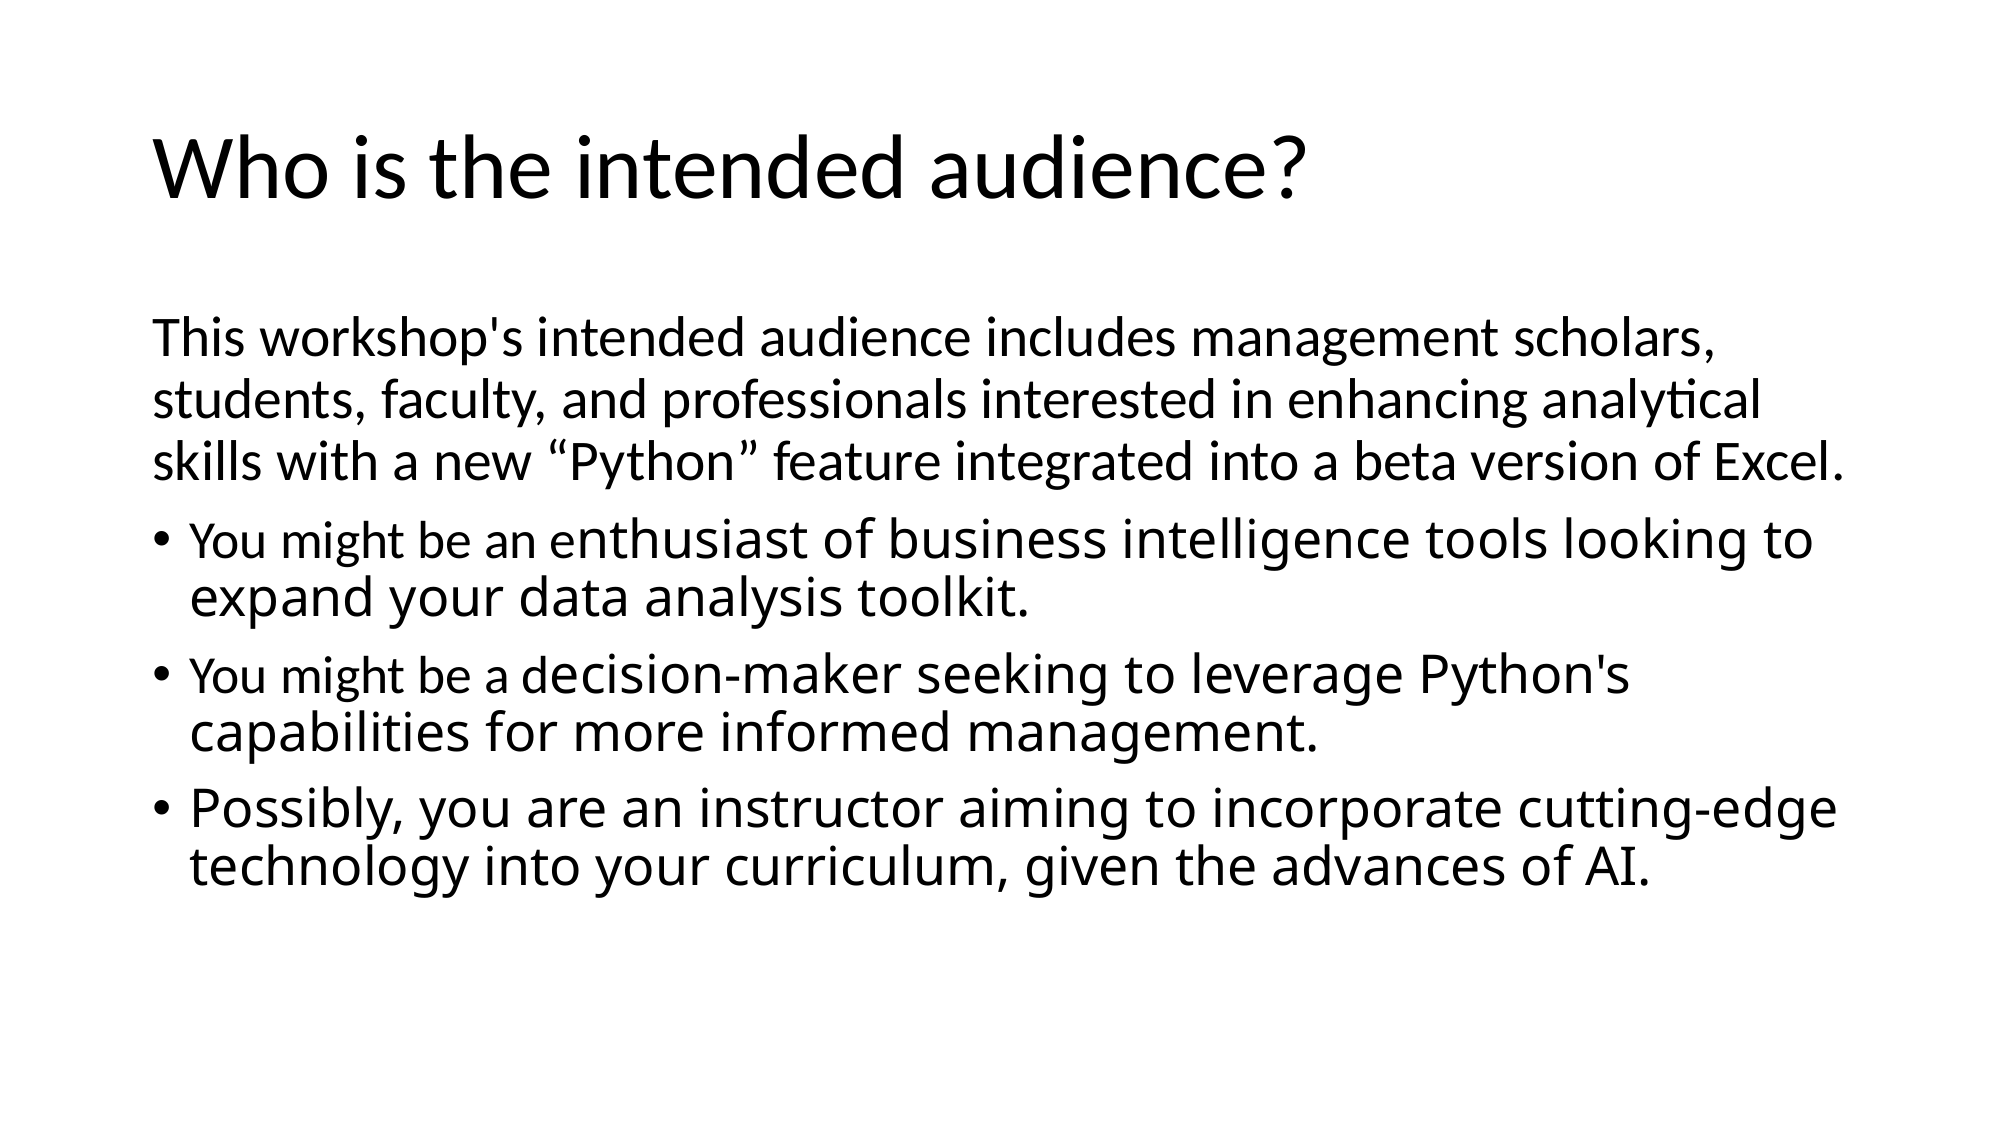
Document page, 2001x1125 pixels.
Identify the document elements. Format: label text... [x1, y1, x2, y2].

list This workshop's intended audience includes management scholars, students, faculty, and professionals interested in enhancing analytical skills with a new “Python” feature integrated into a beta version of Excel. You might be an enthusiast of business intelligence tools looking to expand your data analysis toolkit. You might be a decision-maker seeking to leverage Python's capabilities for more informed management. Possibly, you are an instructor aiming to incorporate cutting-edge technology into your curriculum, given the advances of AI. [137, 299, 1863, 920]
title Who is the intended audience? [137, 59, 1863, 278]
